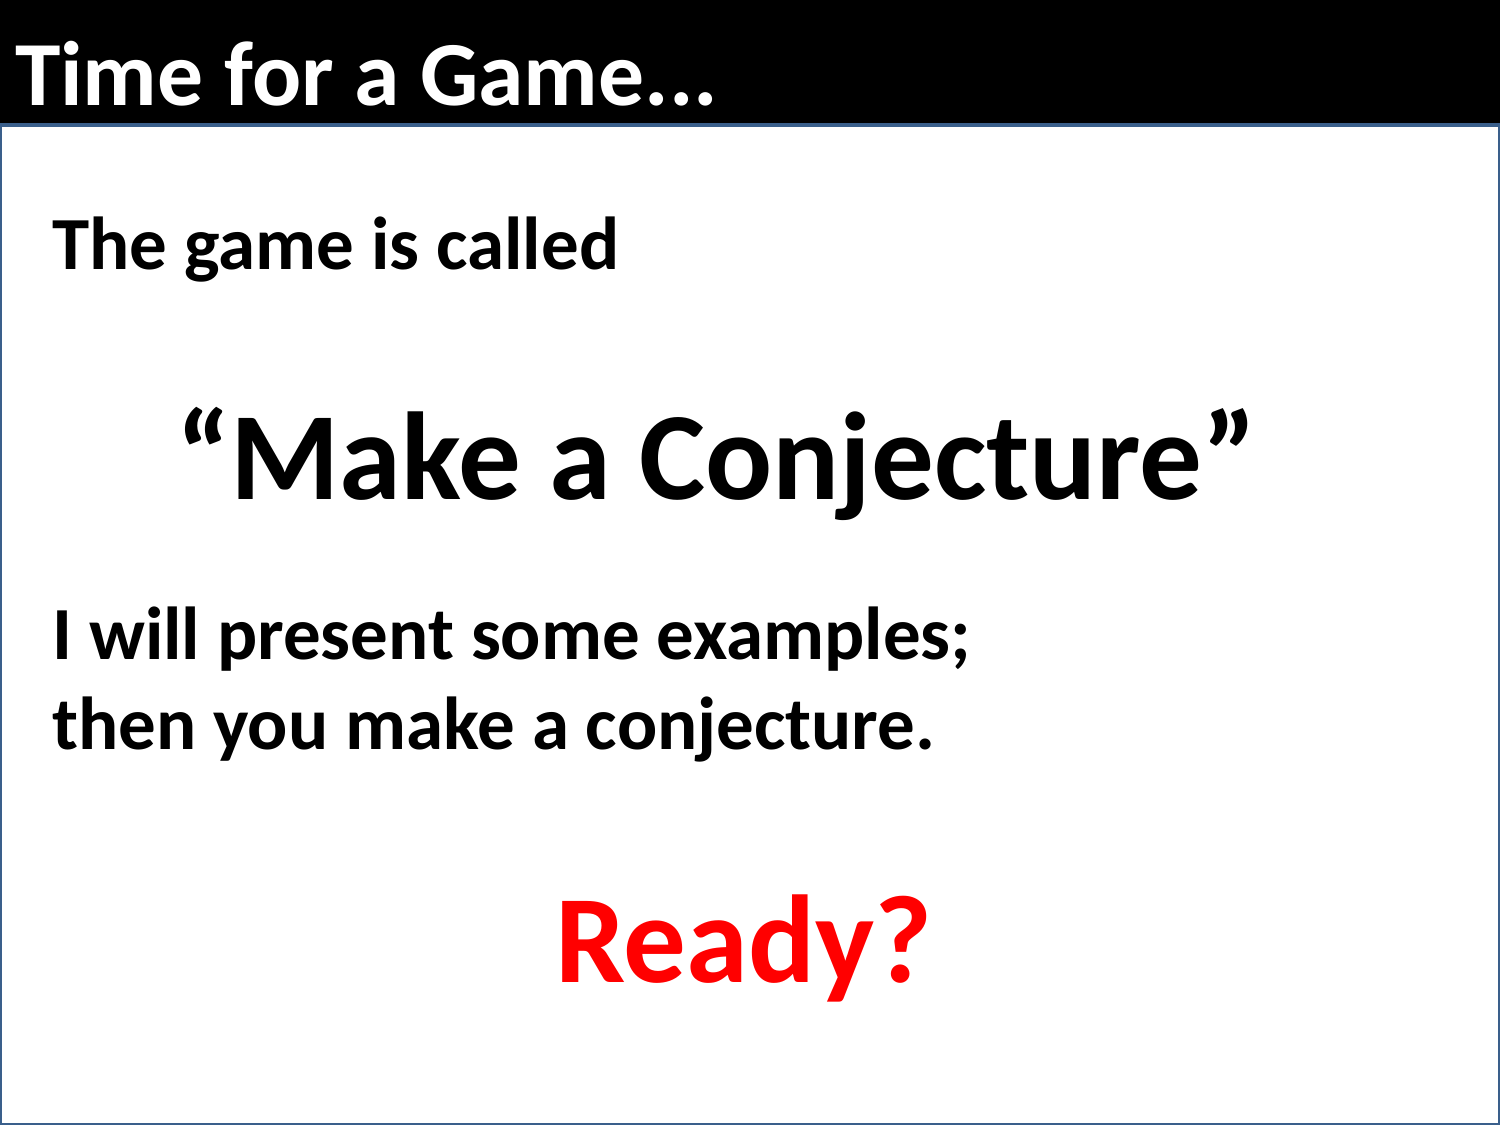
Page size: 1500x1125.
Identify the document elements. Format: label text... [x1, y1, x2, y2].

text_box [0, 123, 1500, 1125]
text_box The game is called “Make a Conjecture” I will present some examples; then you make a conjecture. [37, 187, 1425, 773]
title Time for a Game... [0, 0, 1238, 163]
text_box Ready? [50, 849, 1438, 1015]
